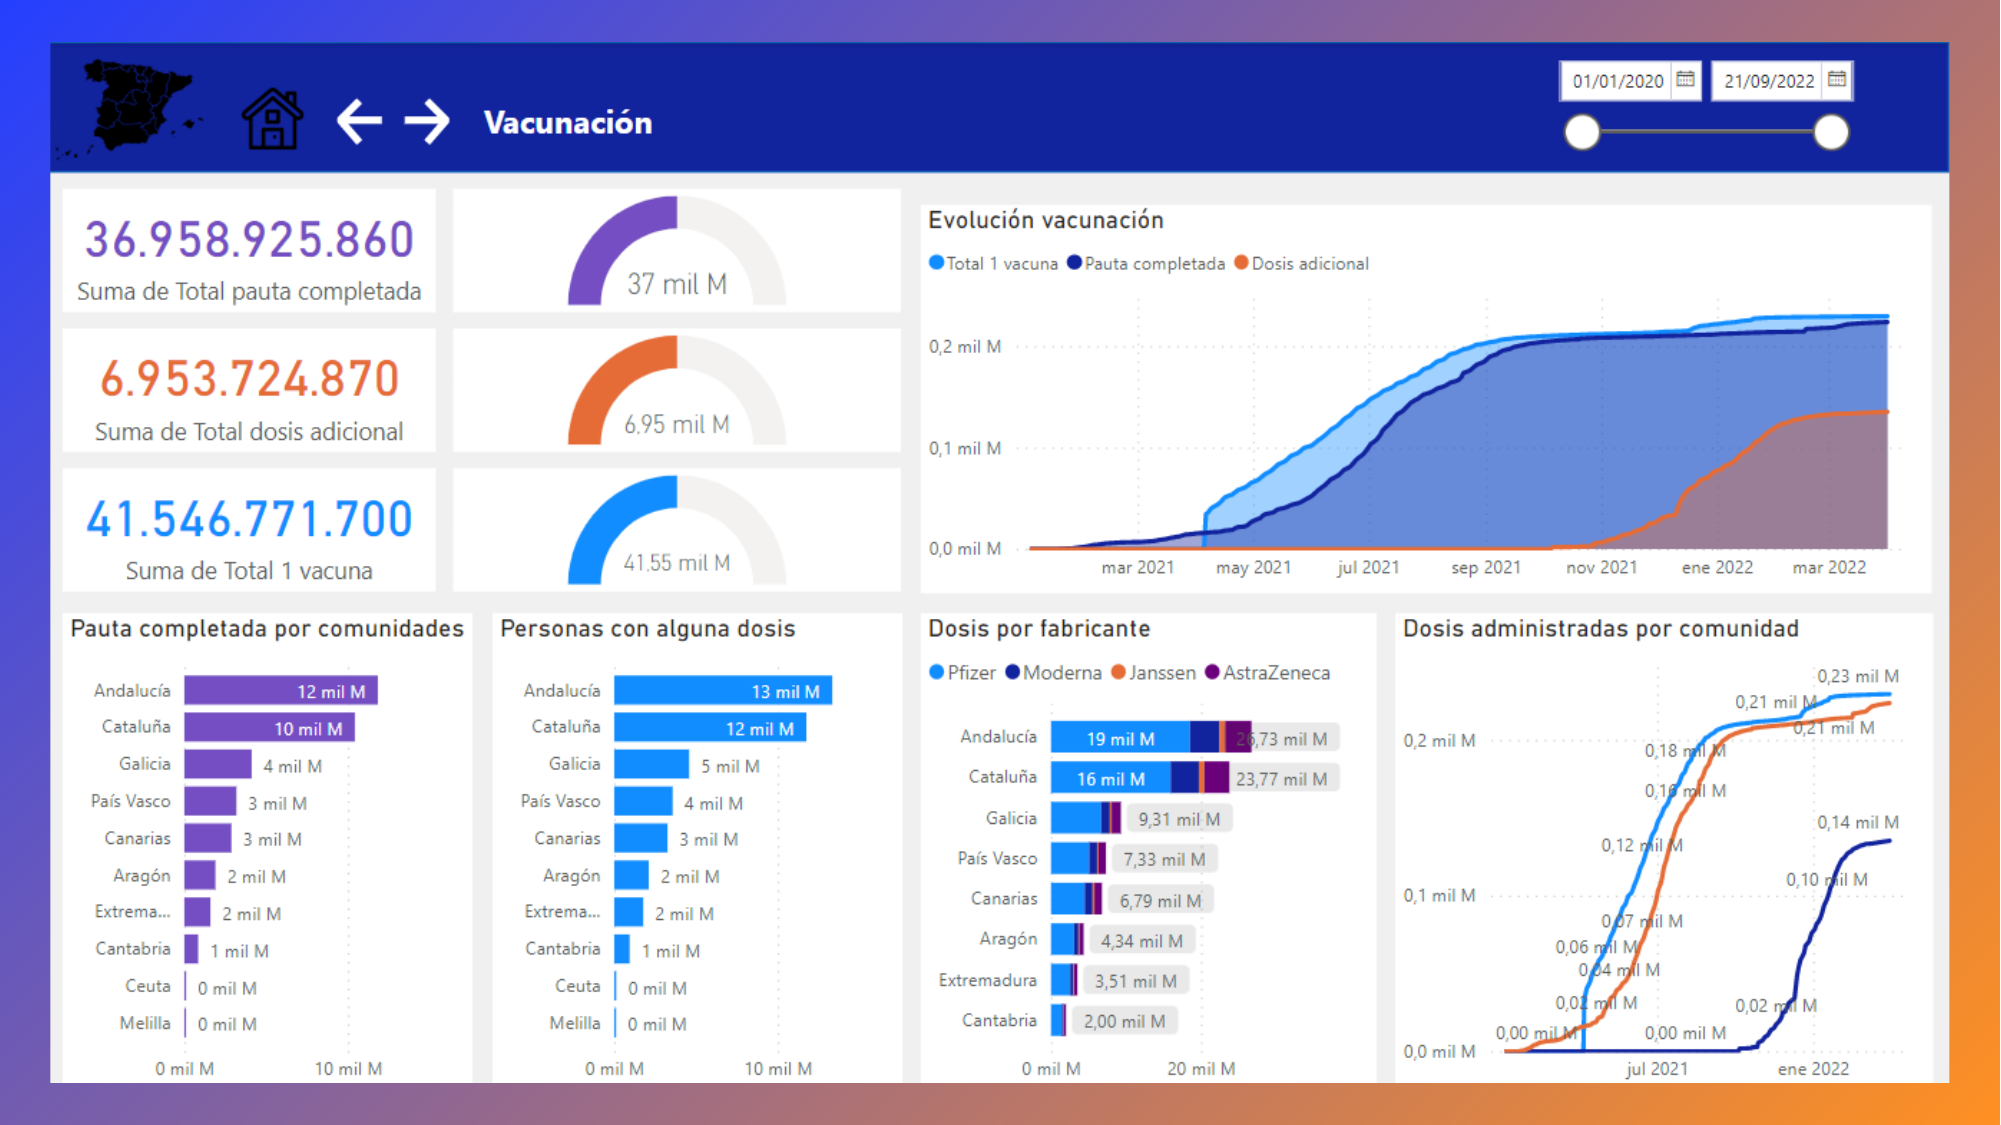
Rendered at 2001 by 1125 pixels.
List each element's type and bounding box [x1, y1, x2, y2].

list [50, 42, 1950, 1083]
text_box [0, 0, 2000, 1125]
